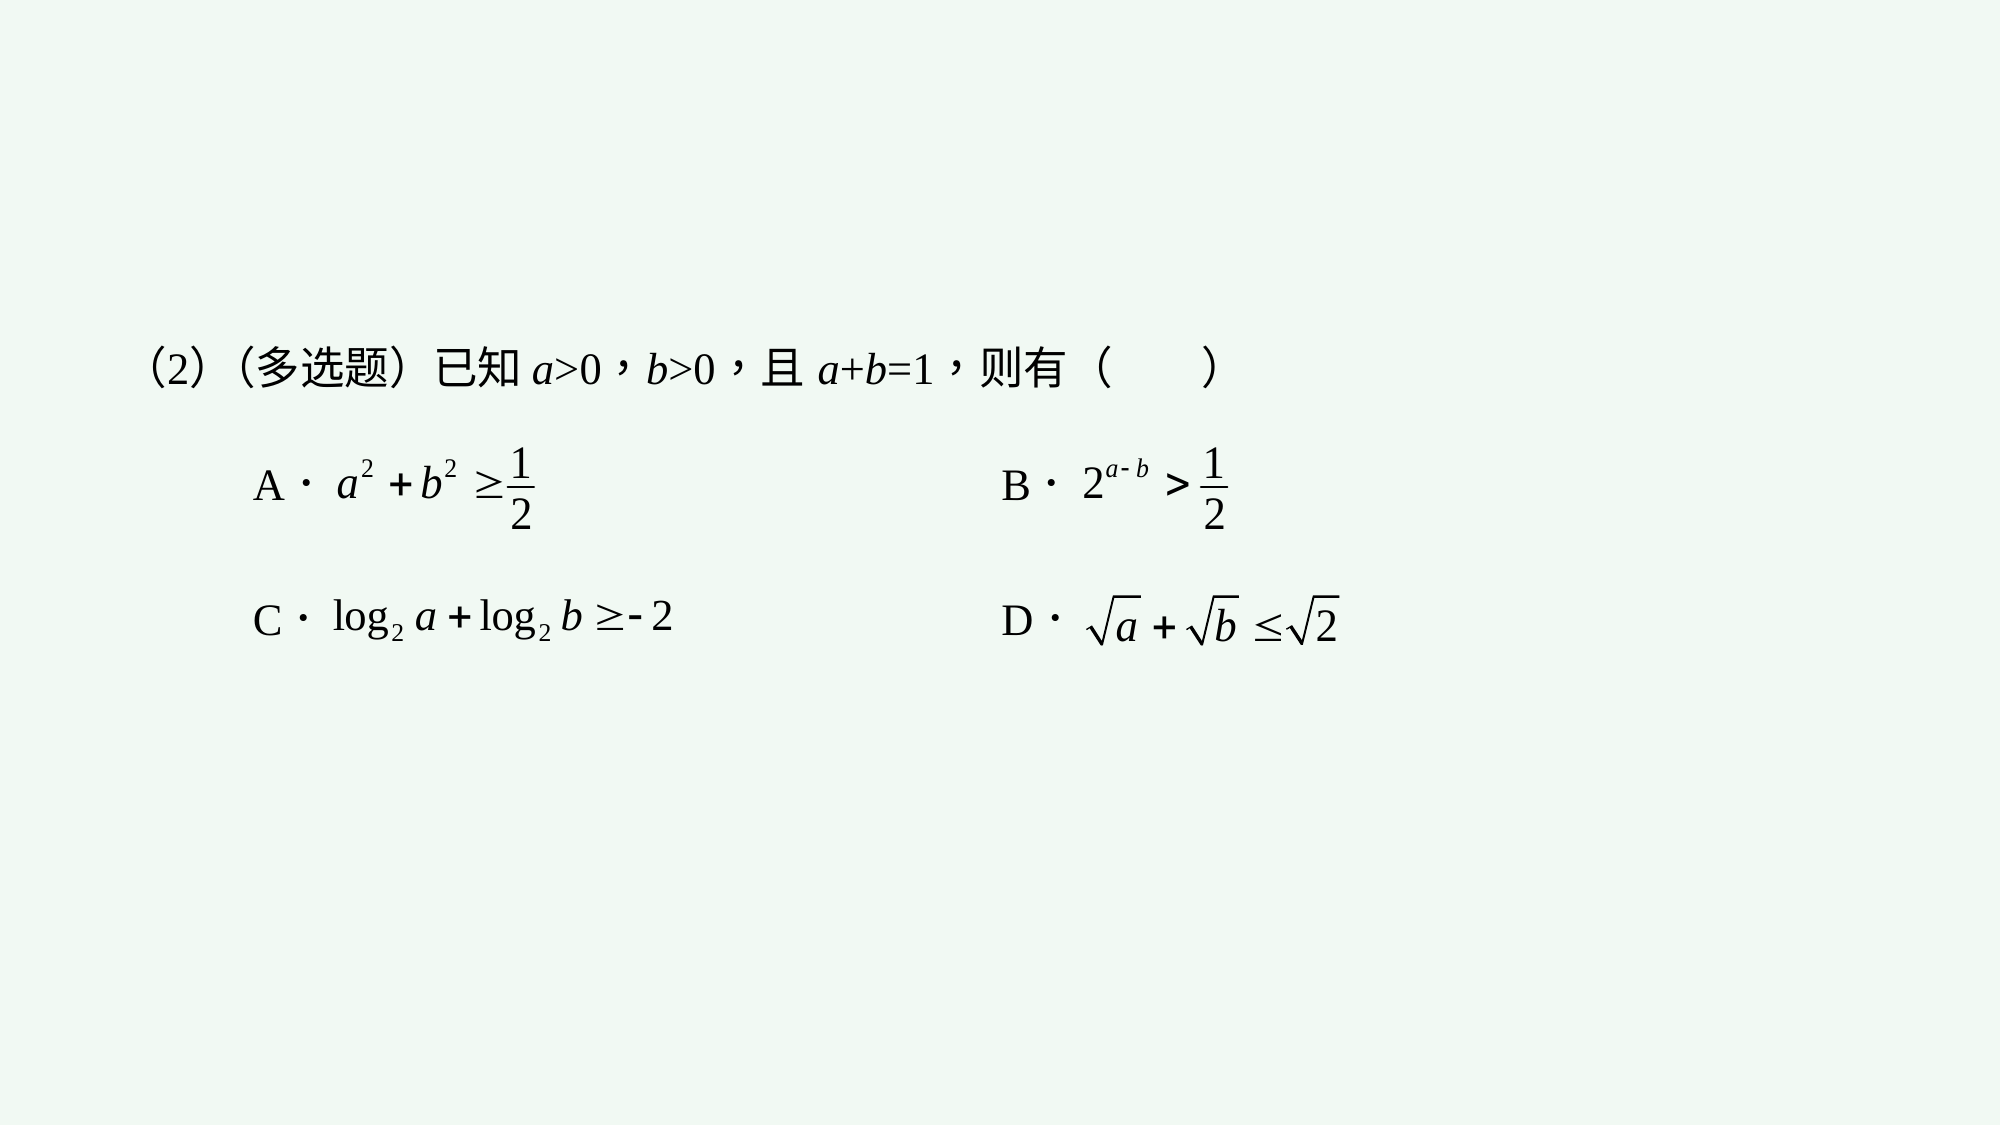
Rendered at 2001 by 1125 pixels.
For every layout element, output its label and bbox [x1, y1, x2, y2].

text_box [122, 316, 1881, 687]
